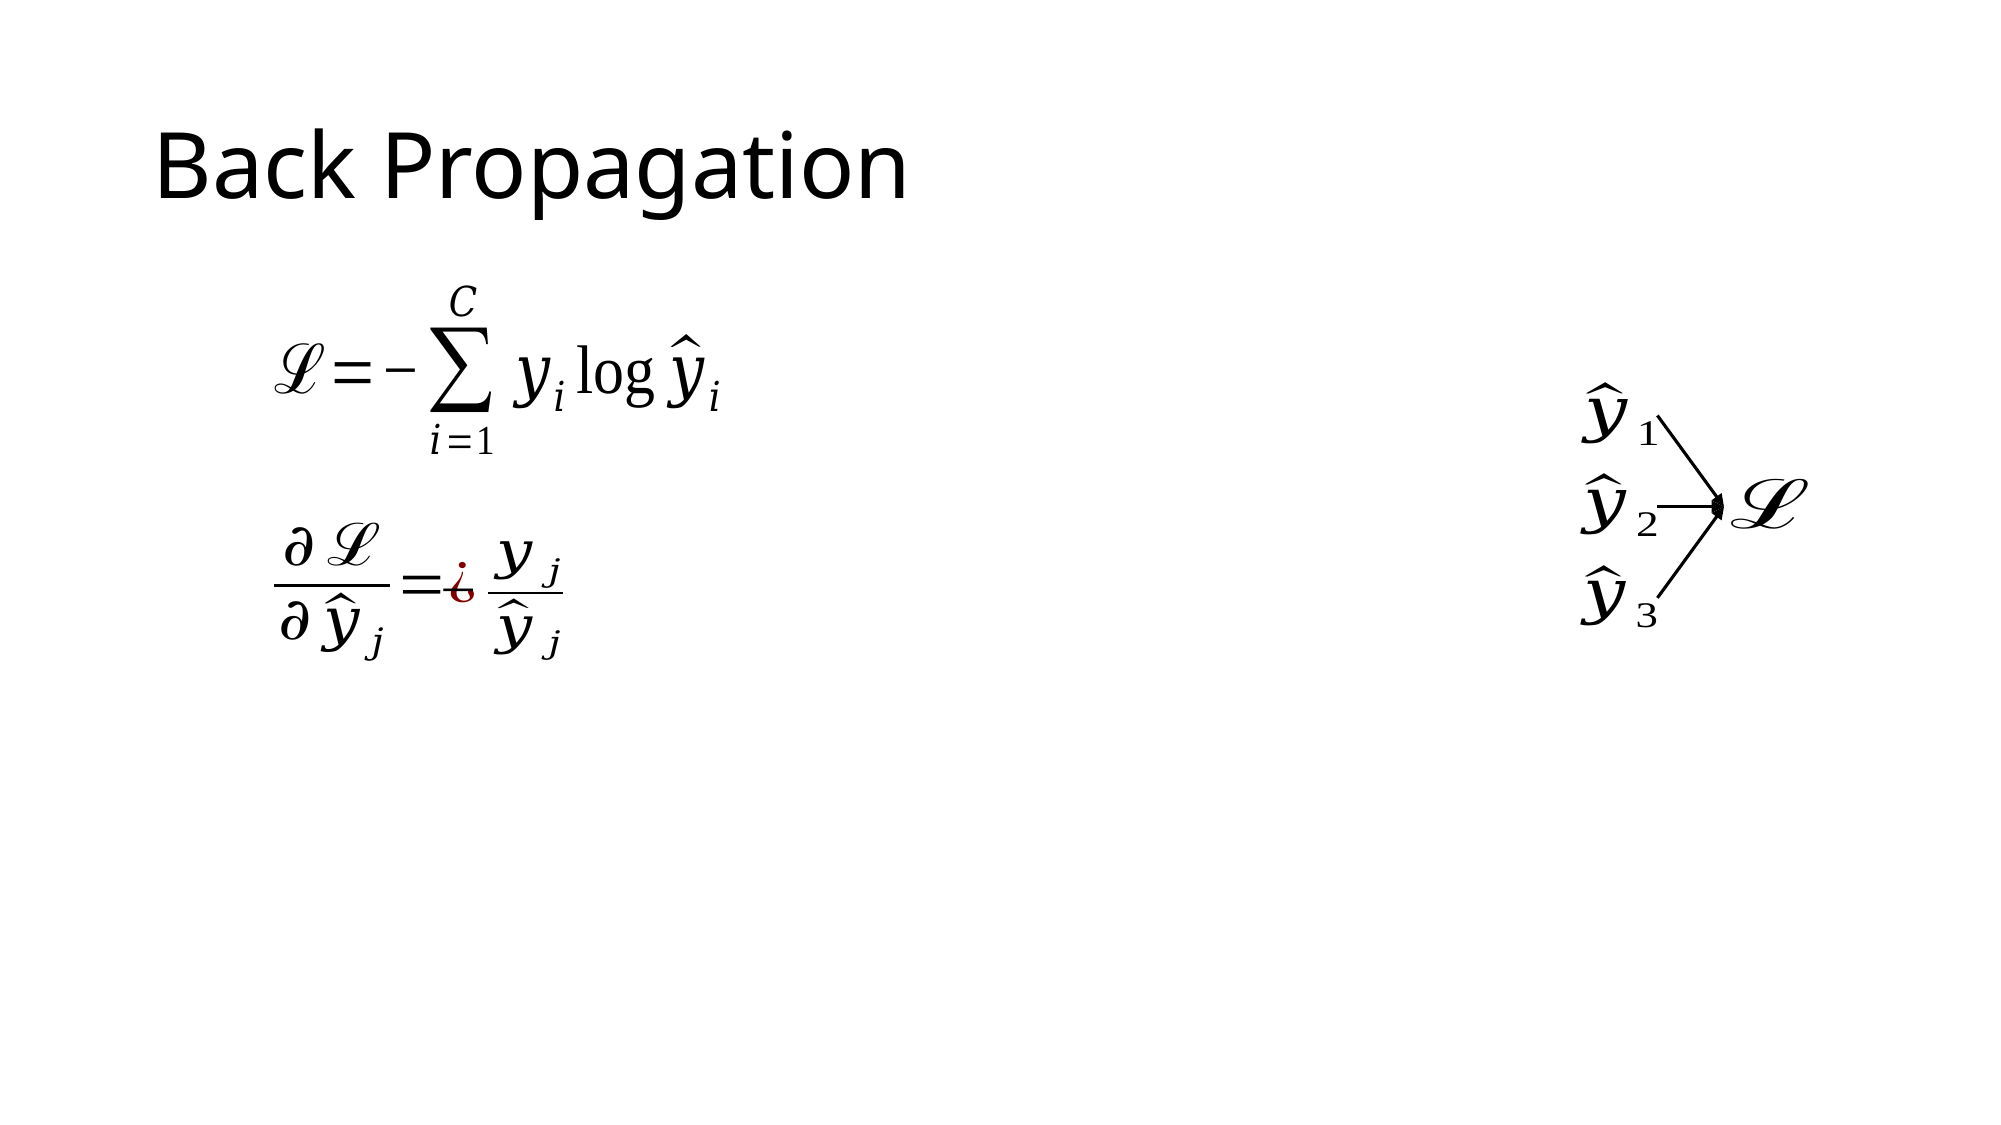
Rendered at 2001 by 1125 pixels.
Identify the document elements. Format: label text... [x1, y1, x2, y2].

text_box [1657, 506, 1724, 598]
title Back Propagation [137, 59, 1863, 278]
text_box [1657, 415, 1724, 506]
